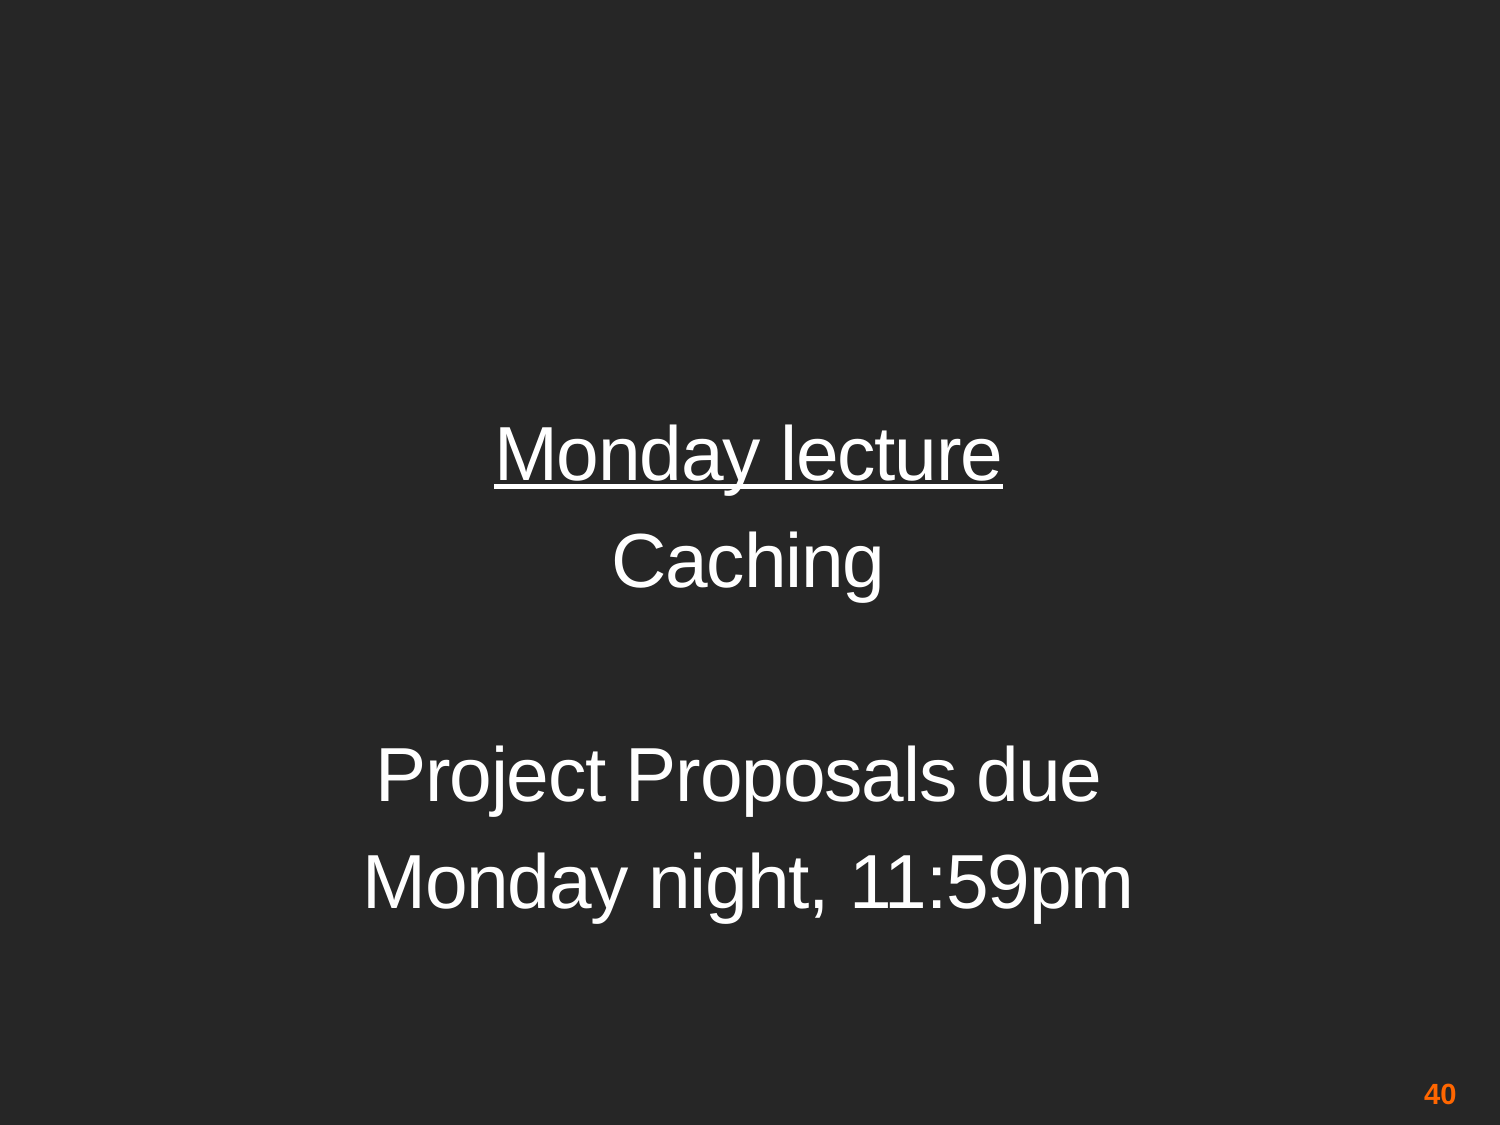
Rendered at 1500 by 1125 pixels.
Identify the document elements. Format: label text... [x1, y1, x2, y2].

list Monday lecture Caching Project Proposals due Monday night, 11:59pm [61, 290, 1436, 937]
slide_number 40 [1112, 1074, 1463, 1110]
